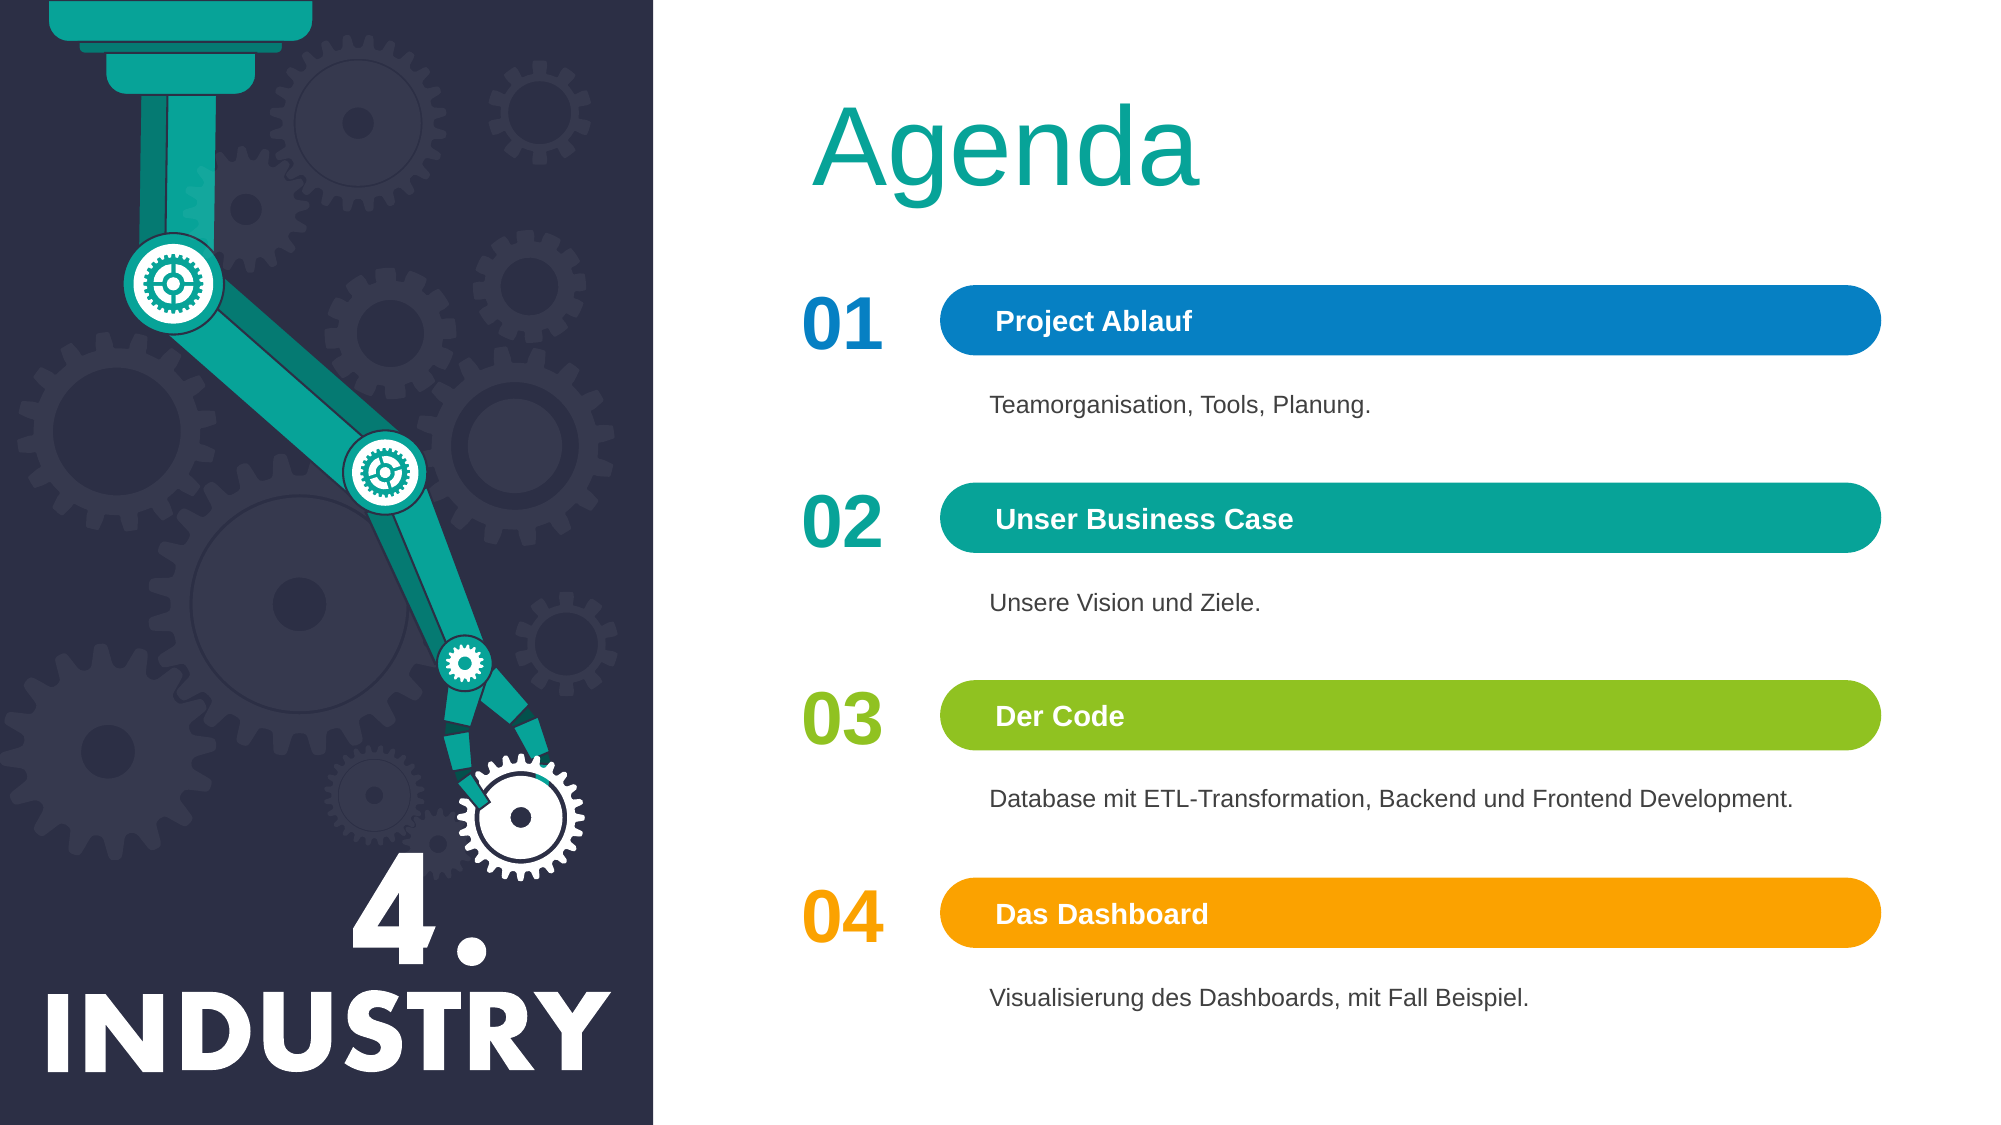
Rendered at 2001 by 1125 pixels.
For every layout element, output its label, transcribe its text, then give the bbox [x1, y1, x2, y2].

text_box Agenda [798, 65, 1882, 215]
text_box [940, 679, 1882, 821]
text_box 02 [764, 464, 922, 570]
text_box 03 [764, 662, 922, 767]
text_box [940, 482, 1882, 625]
text_box 04 [764, 859, 922, 965]
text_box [940, 284, 1882, 427]
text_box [940, 877, 1882, 1020]
text_box 01 [764, 267, 922, 372]
